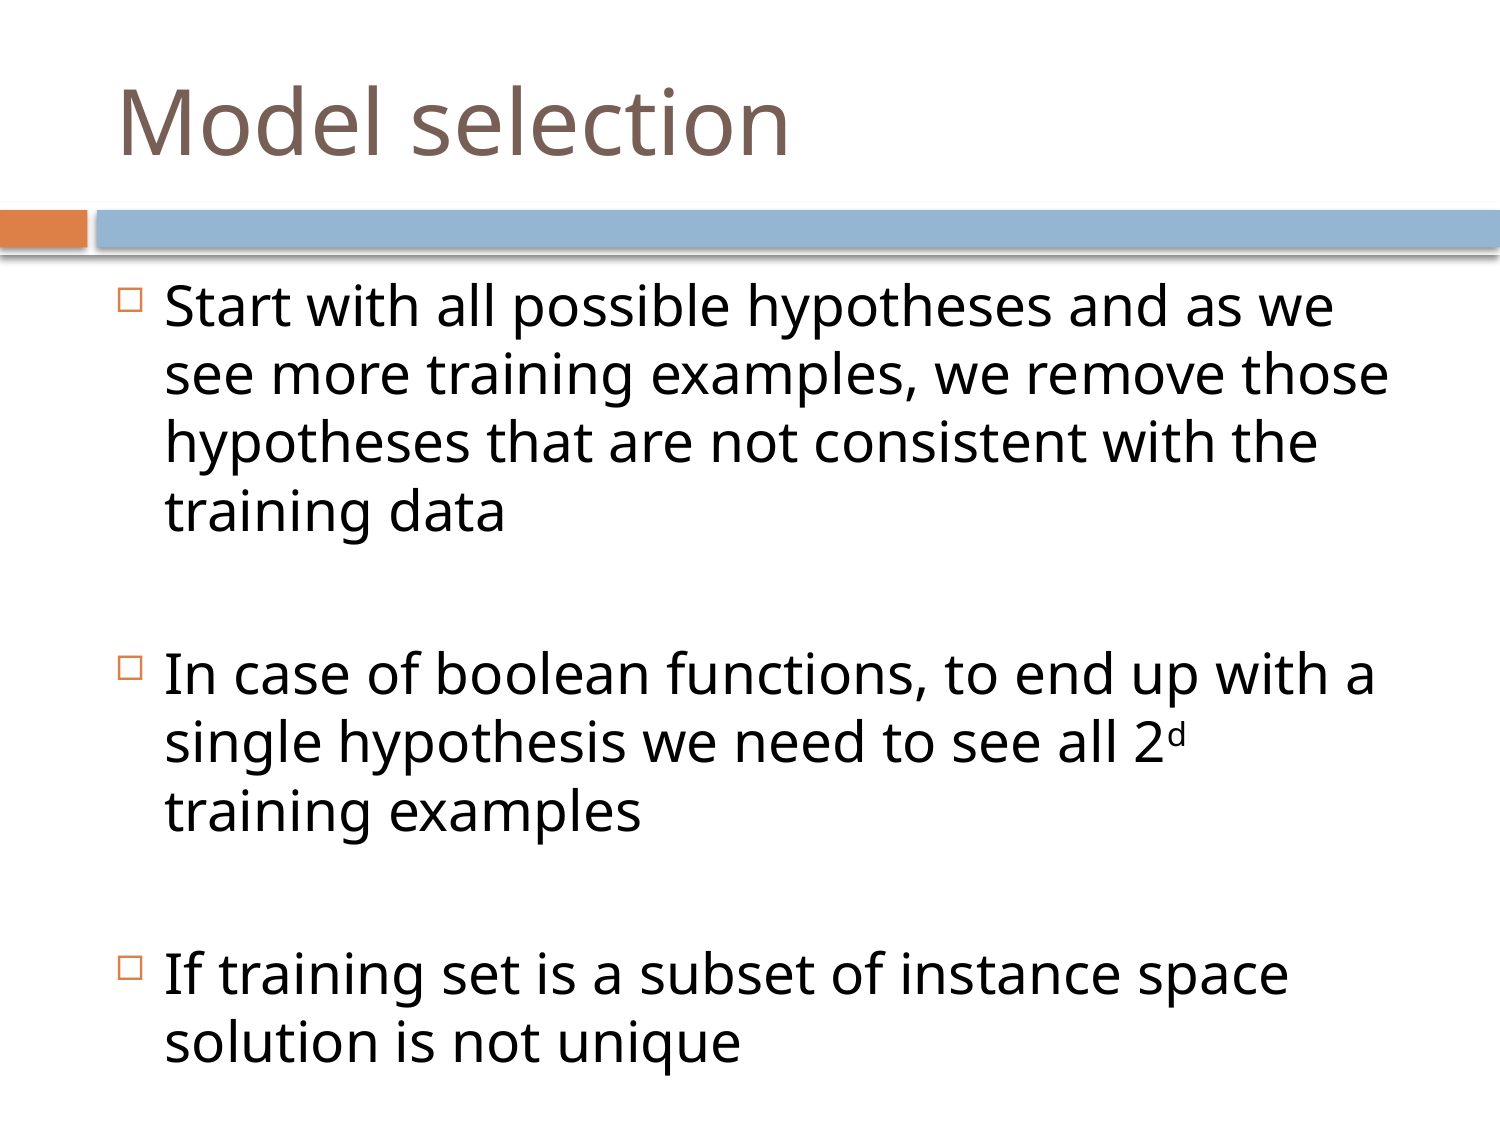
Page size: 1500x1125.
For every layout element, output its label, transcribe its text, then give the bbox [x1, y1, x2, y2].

title Model selection [100, 37, 1438, 200]
list Start with all possible hypotheses and as we see more training examples, we remove those hypotheses that are not consistent with the training data In case of boolean functions, to end up with a single hypothesis we need to see all 2d training examples If training set is a subset of instance space solution is not unique [100, 262, 1438, 1088]
